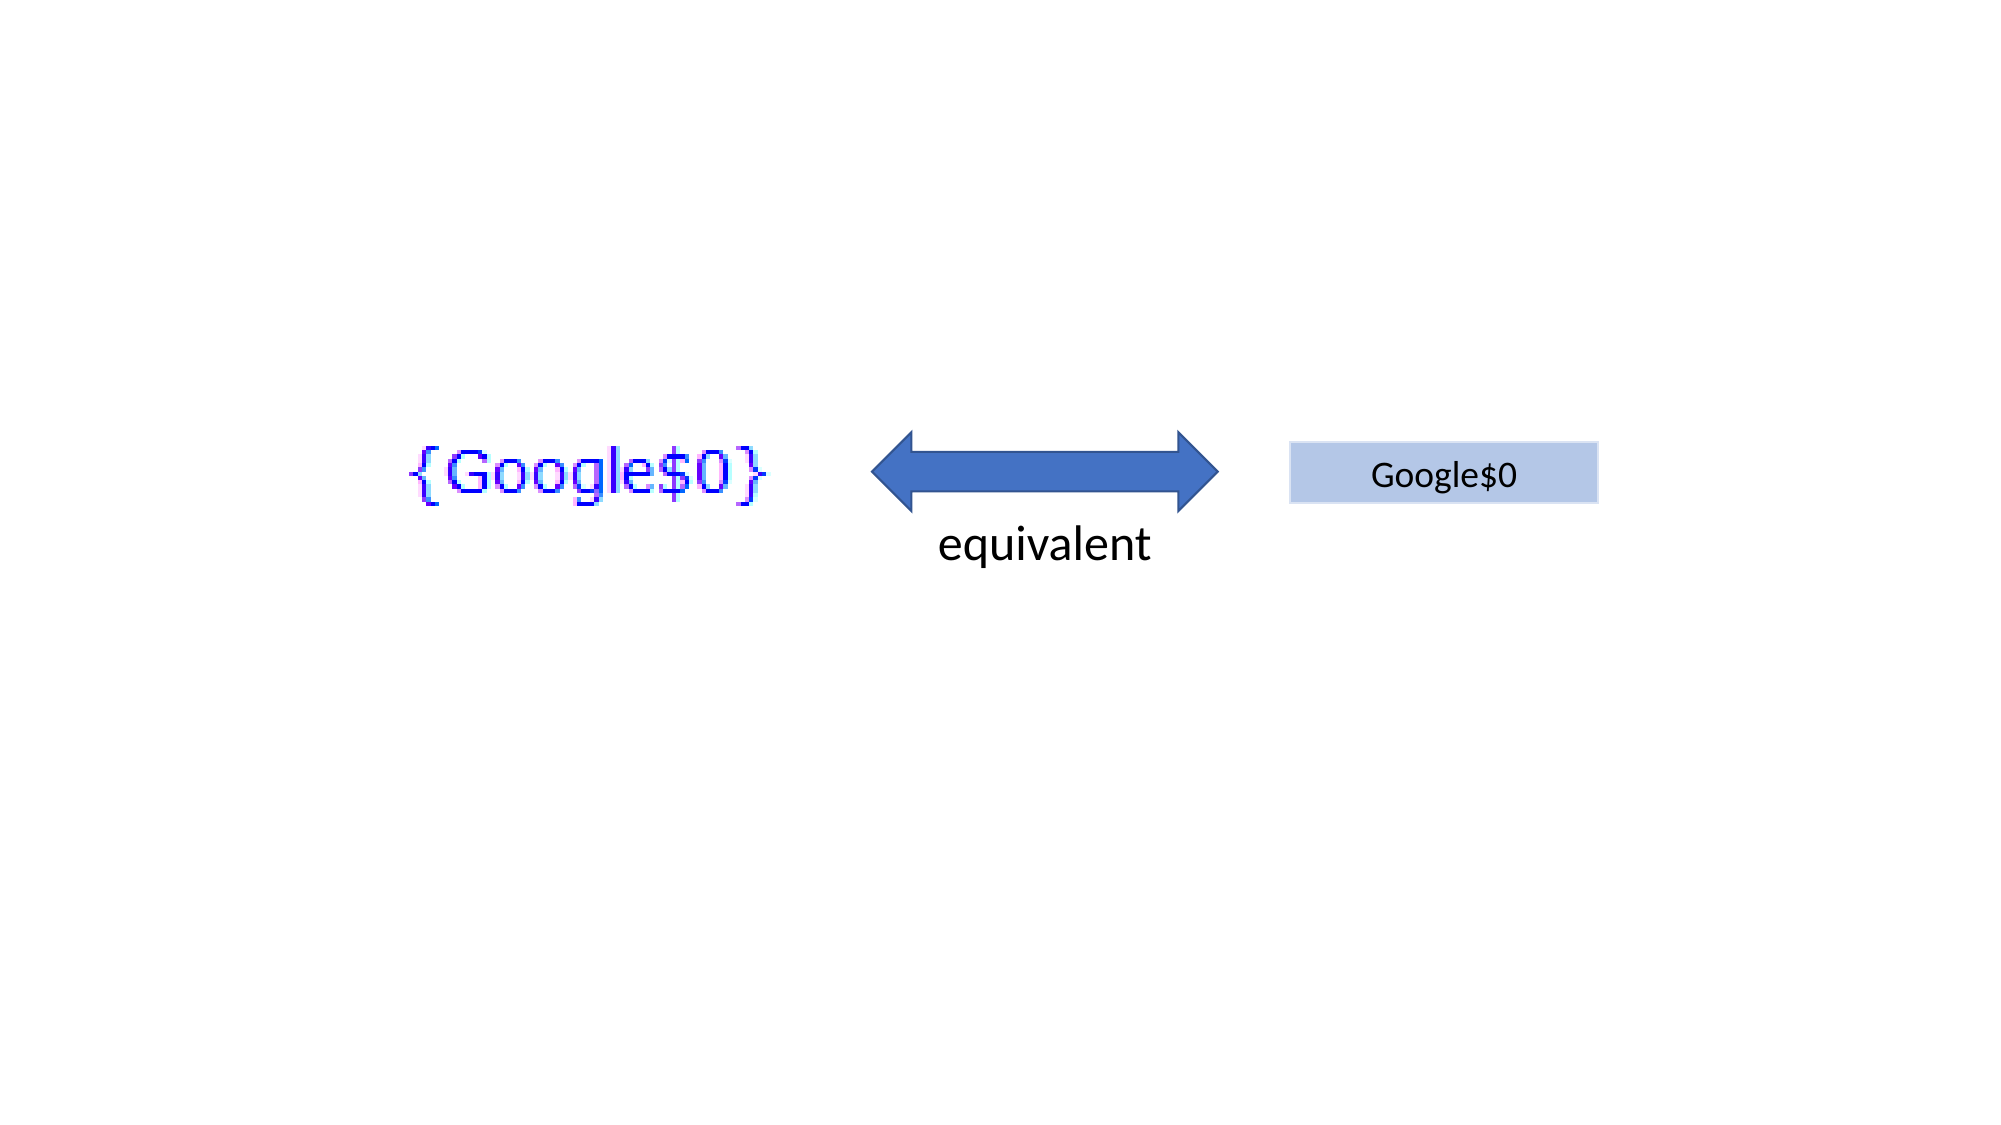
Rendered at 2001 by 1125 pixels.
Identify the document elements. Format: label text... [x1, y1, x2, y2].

text_box [870, 429, 1220, 514]
picture [376, 395, 839, 550]
text_box equivalent [923, 503, 1167, 579]
text_box Google$0 [1289, 441, 1599, 504]
